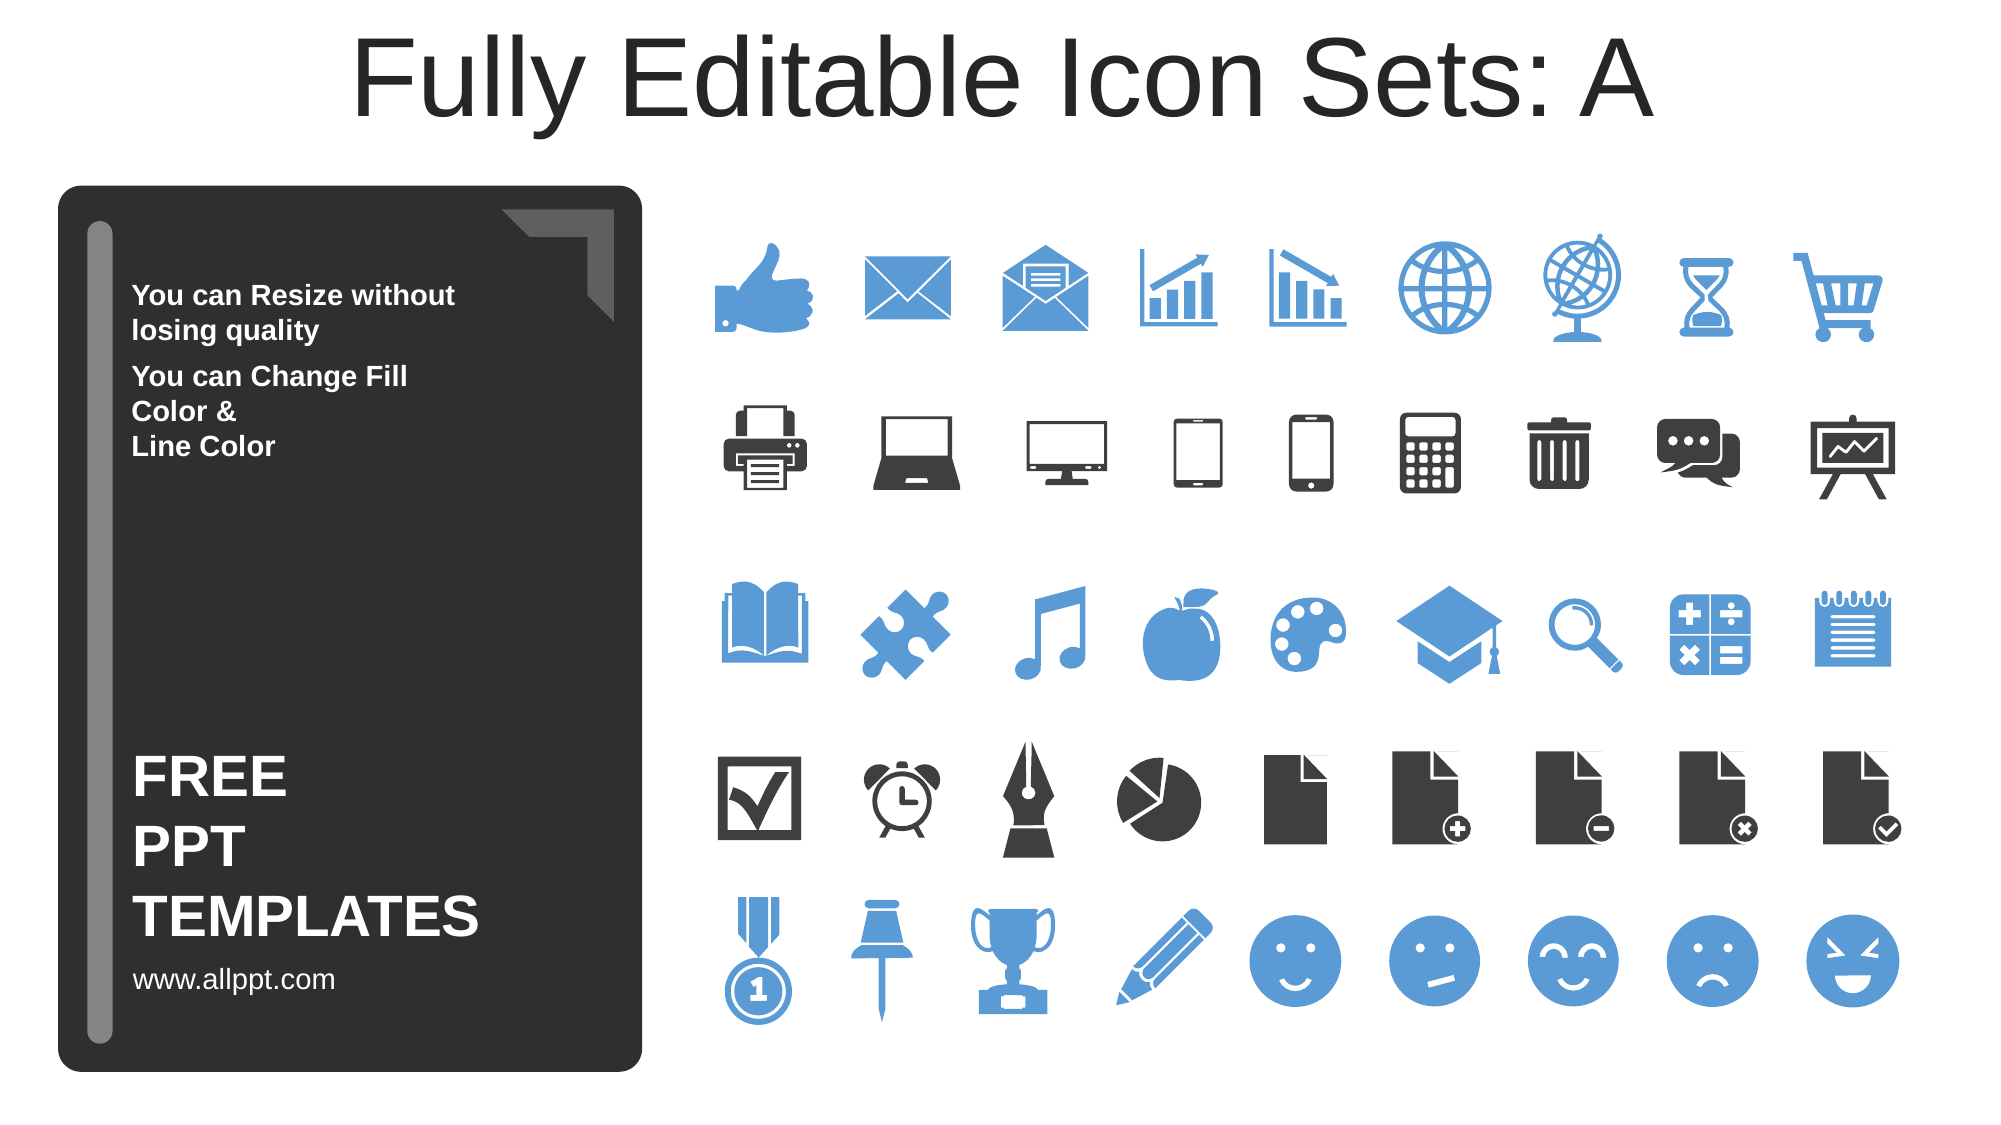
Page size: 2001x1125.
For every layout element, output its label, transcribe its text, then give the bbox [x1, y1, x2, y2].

text_box [1534, 748, 1616, 846]
text_box [1397, 240, 1493, 336]
text_box [1665, 914, 1760, 1009]
text_box [1278, 247, 1341, 320]
text_box [1809, 413, 1897, 501]
text_box [1398, 411, 1462, 495]
text_box [1287, 413, 1335, 493]
text_box [1656, 417, 1741, 489]
text_box [722, 404, 809, 492]
text_box [1668, 593, 1752, 677]
text_box [717, 756, 802, 841]
text_box [1526, 416, 1592, 490]
text_box [1678, 256, 1735, 338]
text_box [1805, 913, 1901, 1009]
list Fully Editable Icon Sets: A [53, 20, 1952, 140]
text_box [1000, 741, 1057, 859]
text_box [720, 580, 810, 664]
text_box [862, 760, 942, 839]
text_box [1114, 907, 1214, 1007]
text_box [1172, 417, 1224, 489]
text_box [1547, 597, 1625, 674]
text_box [1388, 914, 1482, 1008]
text_box [1268, 248, 1348, 328]
text_box [714, 241, 815, 334]
text_box [849, 898, 915, 1023]
text_box [1813, 589, 1893, 668]
text_box [1526, 914, 1620, 1008]
text_box [1263, 752, 1330, 845]
text_box [1141, 587, 1222, 682]
text_box [723, 896, 794, 1026]
text_box [1542, 232, 1623, 343]
text_box [872, 415, 962, 491]
text_box [1678, 748, 1759, 846]
text_box [1025, 420, 1109, 487]
text_box [862, 255, 954, 321]
text_box [1269, 596, 1348, 673]
text_box [1394, 584, 1505, 686]
text_box [1248, 914, 1343, 1009]
text_box [1792, 251, 1884, 344]
text_box [1116, 756, 1203, 843]
text_box [1139, 248, 1219, 327]
text_box [1014, 584, 1087, 681]
text_box [858, 588, 953, 682]
text_box [1000, 243, 1091, 332]
text_box [1821, 748, 1903, 846]
text_box [1391, 748, 1472, 846]
text_box [970, 906, 1057, 1016]
